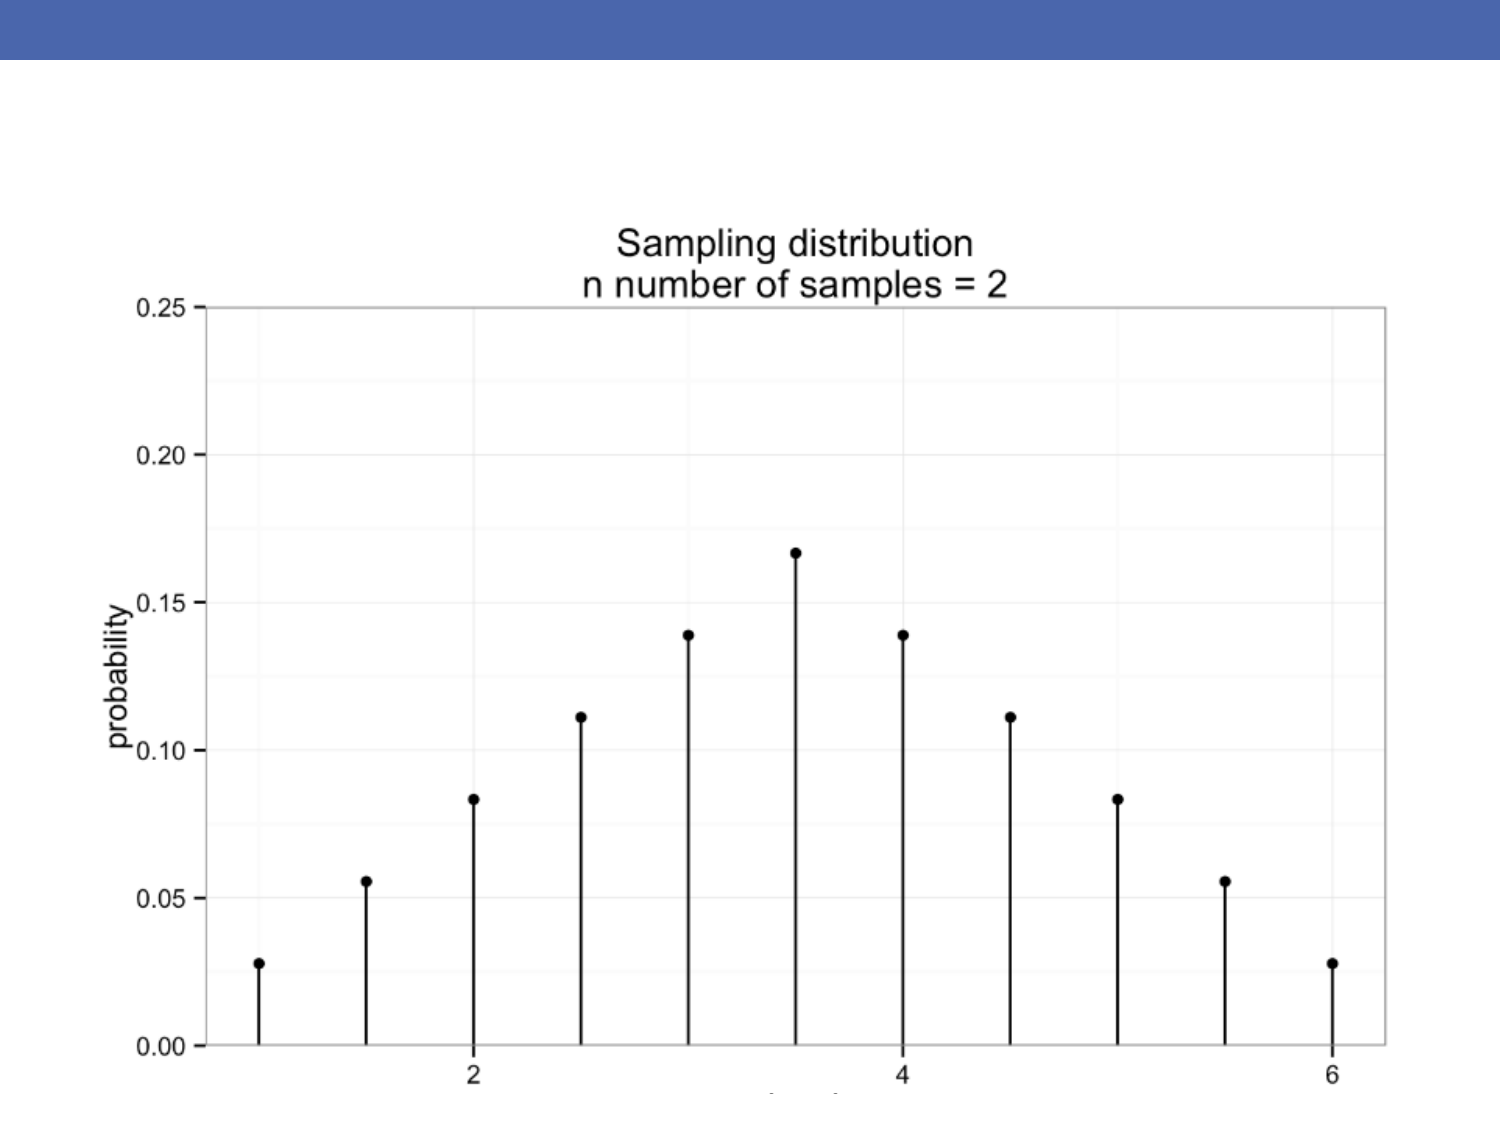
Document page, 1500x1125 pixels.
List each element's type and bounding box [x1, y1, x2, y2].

list [74, 224, 1426, 1094]
